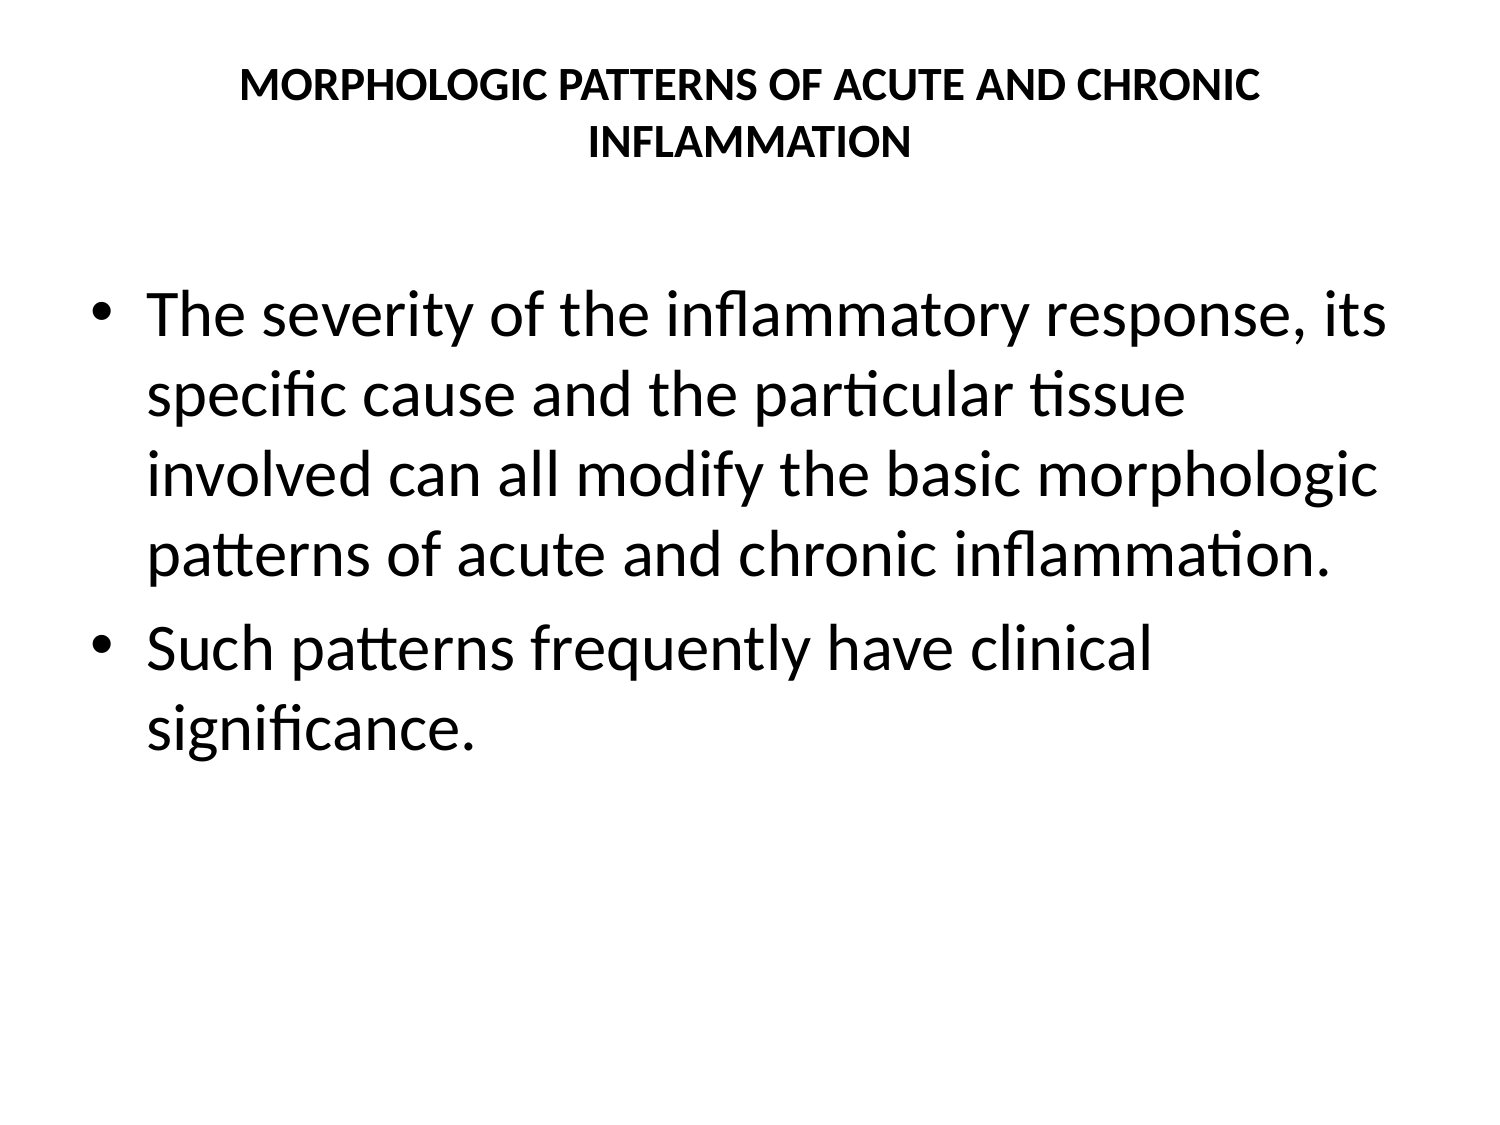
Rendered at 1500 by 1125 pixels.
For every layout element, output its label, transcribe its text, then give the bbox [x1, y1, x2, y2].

list The severity of the inflammatory response, its specific cause and the particular tissue involved can all modify the basic morphologic patterns of acute and chronic inflammation. Such patterns frequently have clinical significance. [75, 262, 1425, 1005]
title MORPHOLOGIC PATTERNS OF ACUTE AND CHRONIC INFLAMMATION [75, 45, 1425, 233]
